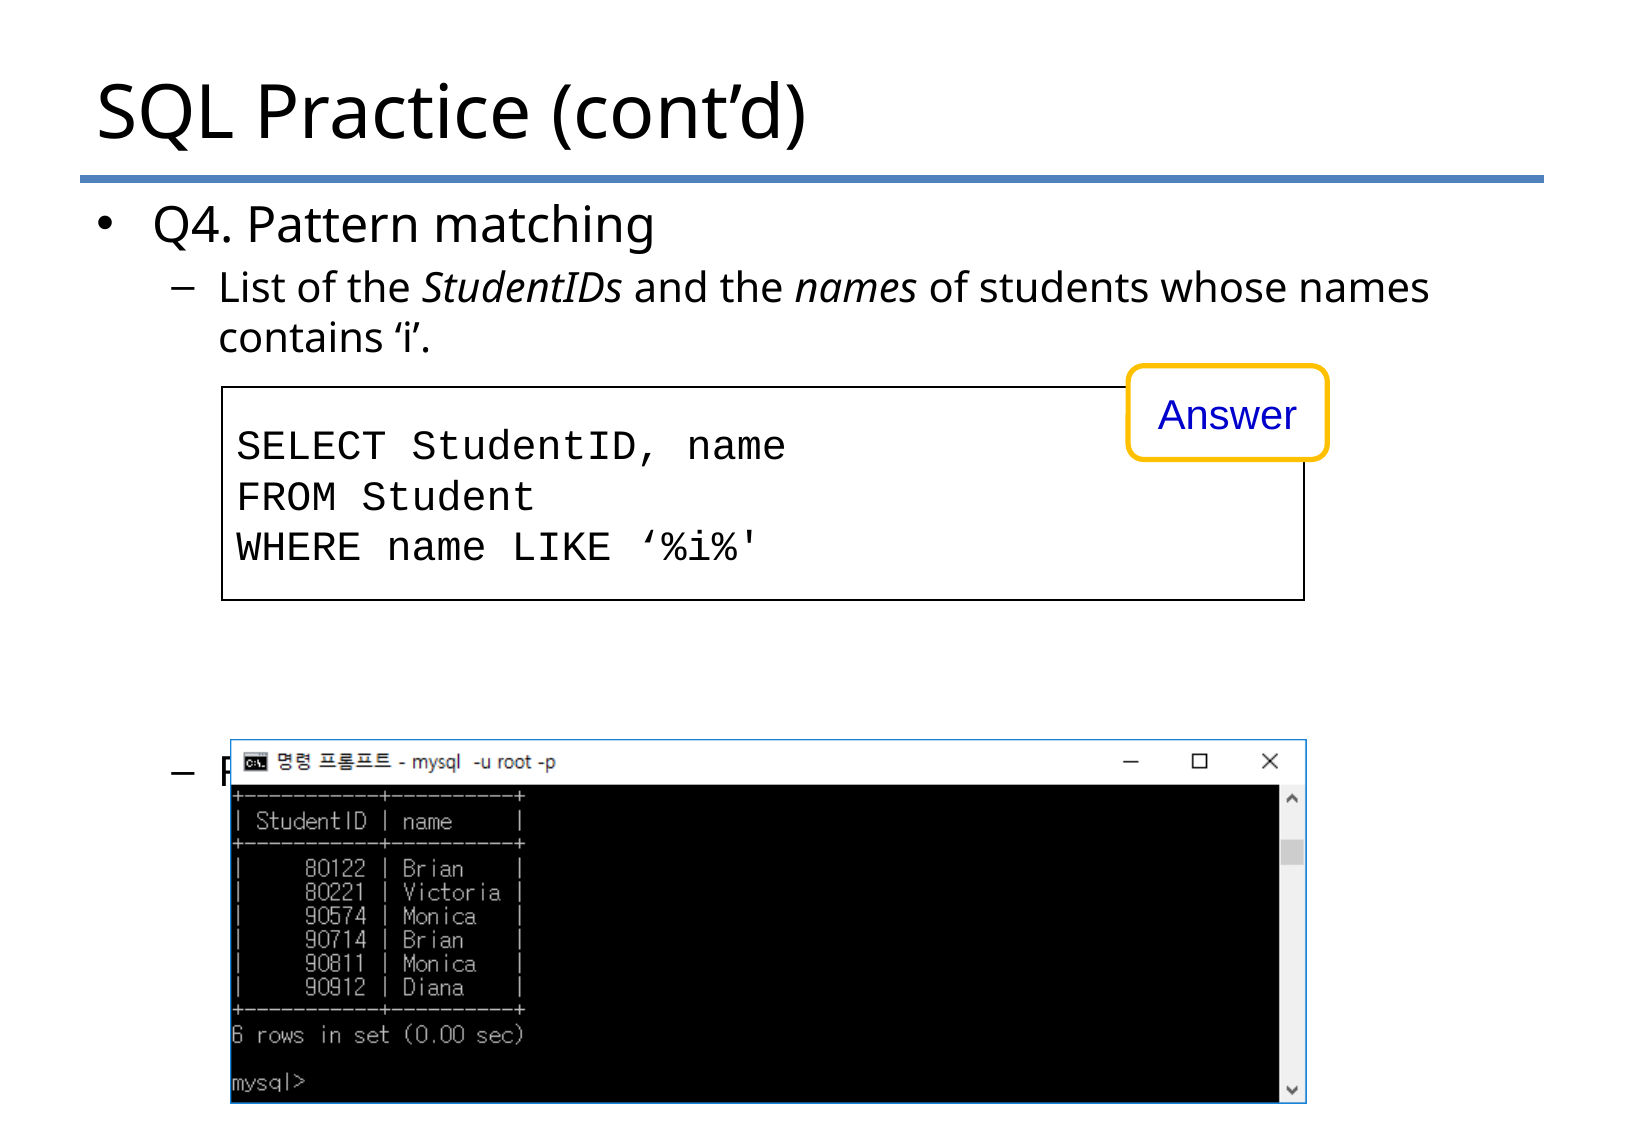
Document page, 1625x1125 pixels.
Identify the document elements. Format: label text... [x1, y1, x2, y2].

picture [230, 739, 1307, 1105]
text_box Answer [1128, 365, 1328, 460]
title SQL Practice (cont’d) [81, 45, 1544, 173]
text_box SELECT StudentID, name FROM Student WHERE name LIKE ‘%i%' [221, 386, 1304, 601]
list Q4. Pattern matching List of the StudentIDs and the names of students whose names contains ‘i’. Result [81, 184, 1544, 1005]
